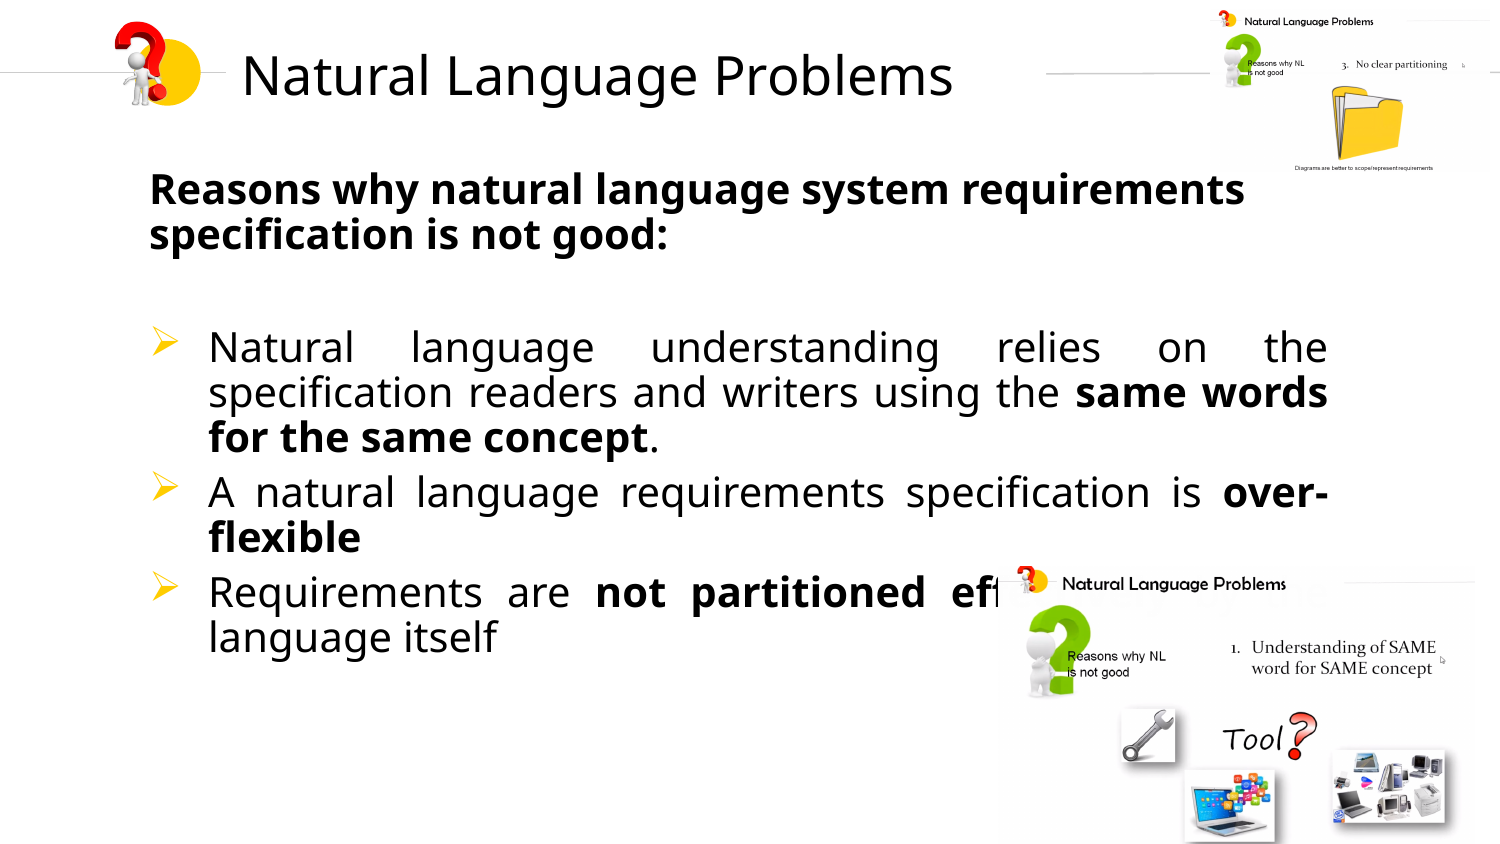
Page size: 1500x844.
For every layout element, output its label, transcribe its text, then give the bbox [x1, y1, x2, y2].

picture [998, 566, 1475, 844]
picture [99, 19, 186, 106]
picture [1210, 9, 1490, 172]
list Reasons why natural language system requirements specification is not good: Natural language understanding relies on the specification readers and writers using the same words for the same concept. A natural language requirements specification is over-flexible Requirements are not partitioned effectively by the language itself [134, 153, 1344, 776]
title Natural Language Problems [226, 38, 1047, 110]
